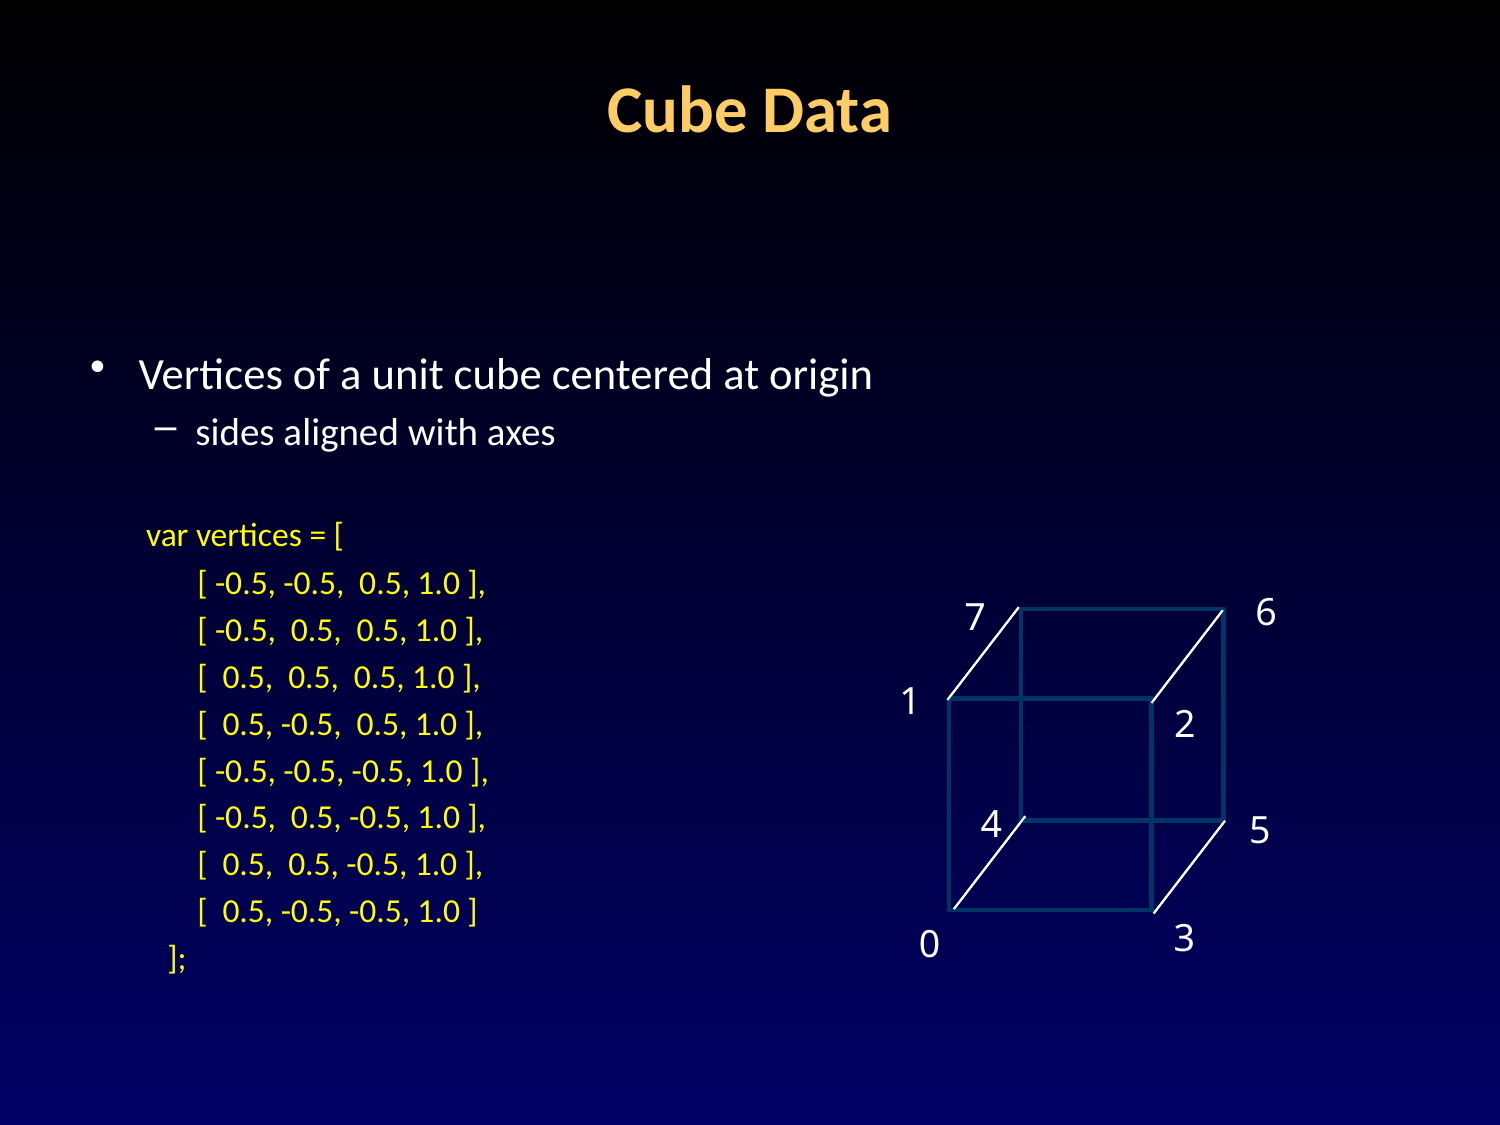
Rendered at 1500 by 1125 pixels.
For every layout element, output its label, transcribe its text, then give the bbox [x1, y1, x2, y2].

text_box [884, 580, 1291, 973]
list Vertices of a unit cube centered at origin sides aligned with axes var vertices = [ [ -0.5, -0.5, 0.5, 1.0 ], [ -0.5, 0.5, 0.5, 1.0 ], [ 0.5, 0.5, 0.5, 1.0 ], [ 0.5, -0.5, 0.5, 1.0 ], [ -0.5, -0.5, -0.5, 1.0 ], [ -0.5, 0.5, -0.5, 1.0 ], [ 0.5, 0.5, -0.5, 1.0 ], [ 0.5, -0.5, -0.5, 1.0 ] ]; [75, 337, 1436, 985]
title Cube Data [24, 24, 1475, 188]
